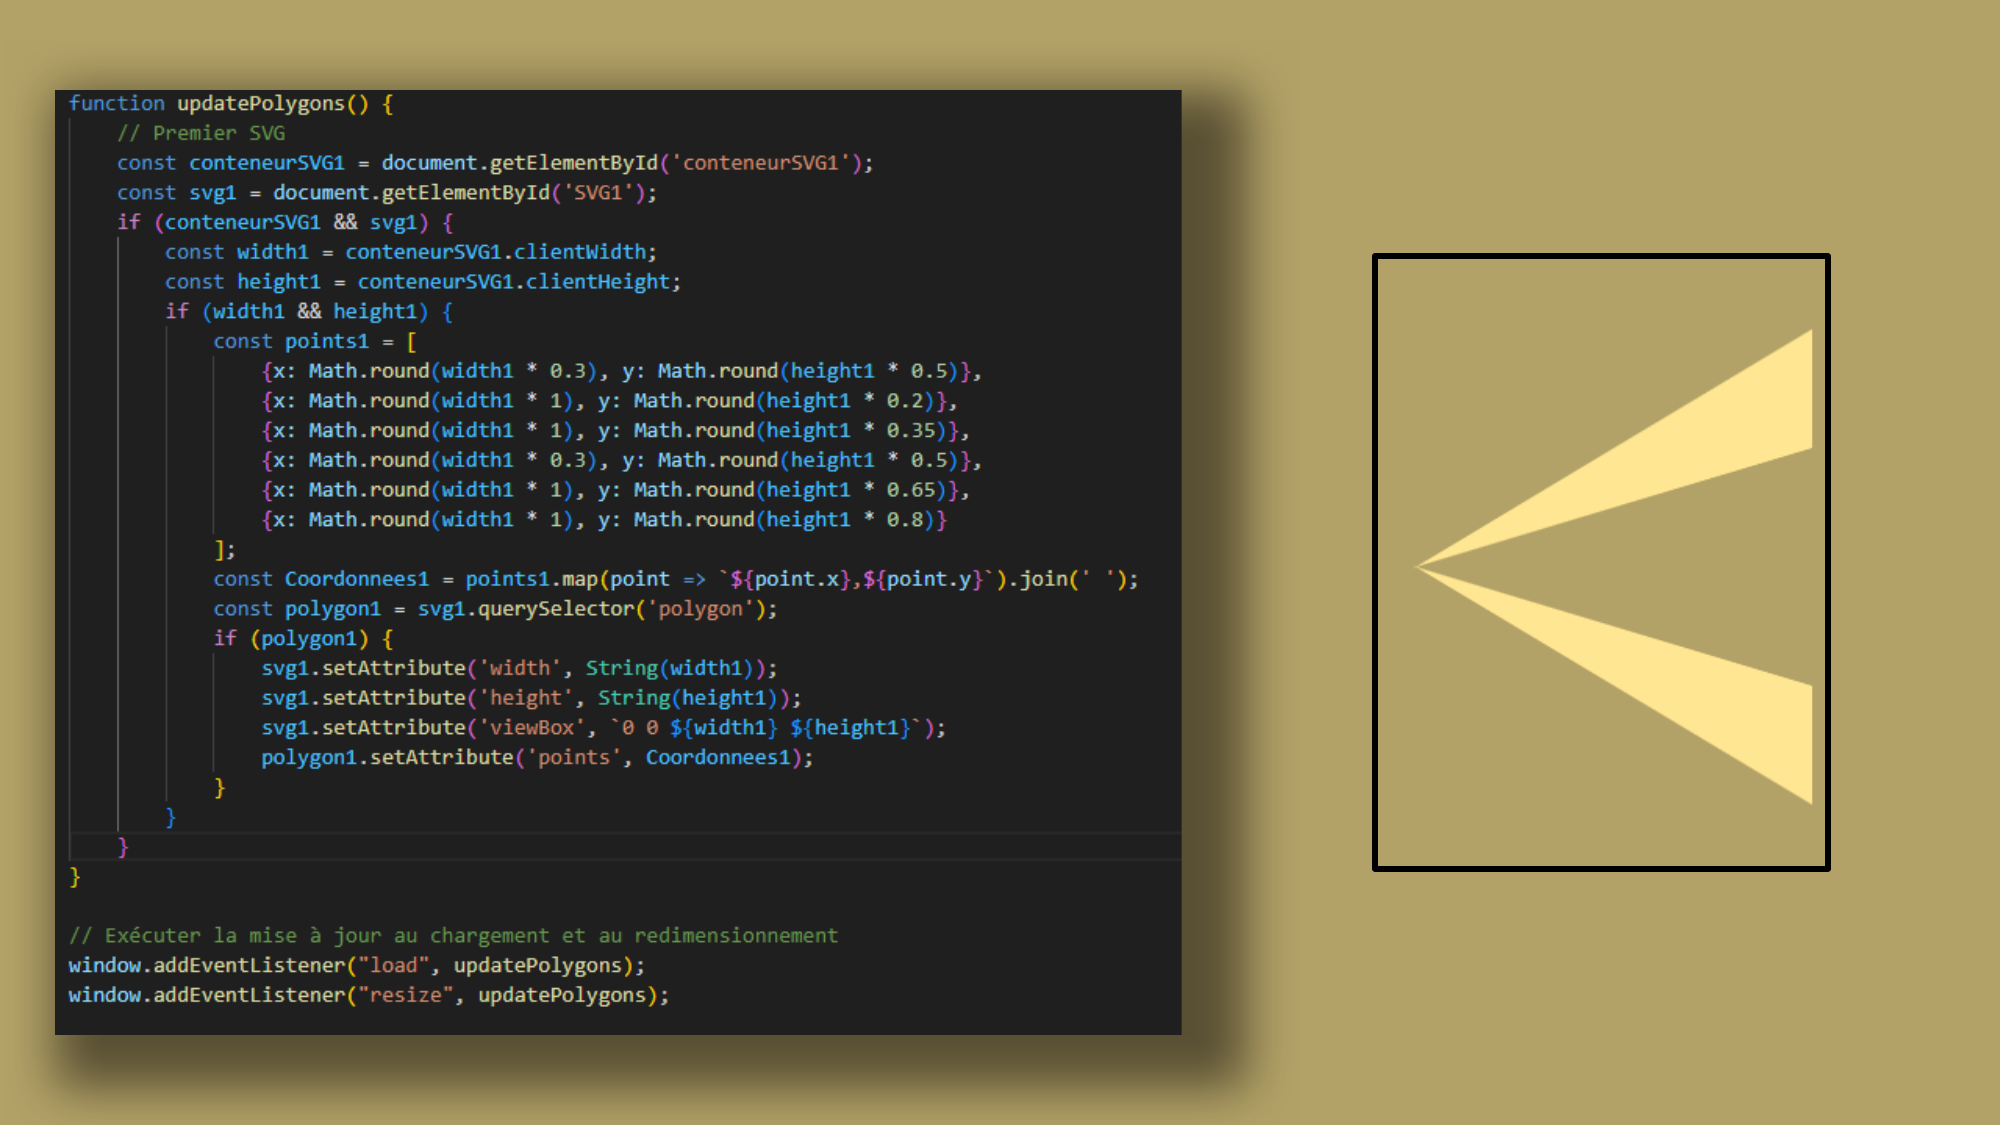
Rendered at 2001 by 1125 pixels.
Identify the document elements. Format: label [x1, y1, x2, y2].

picture [54, 89, 1183, 1035]
picture [1377, 258, 1826, 867]
